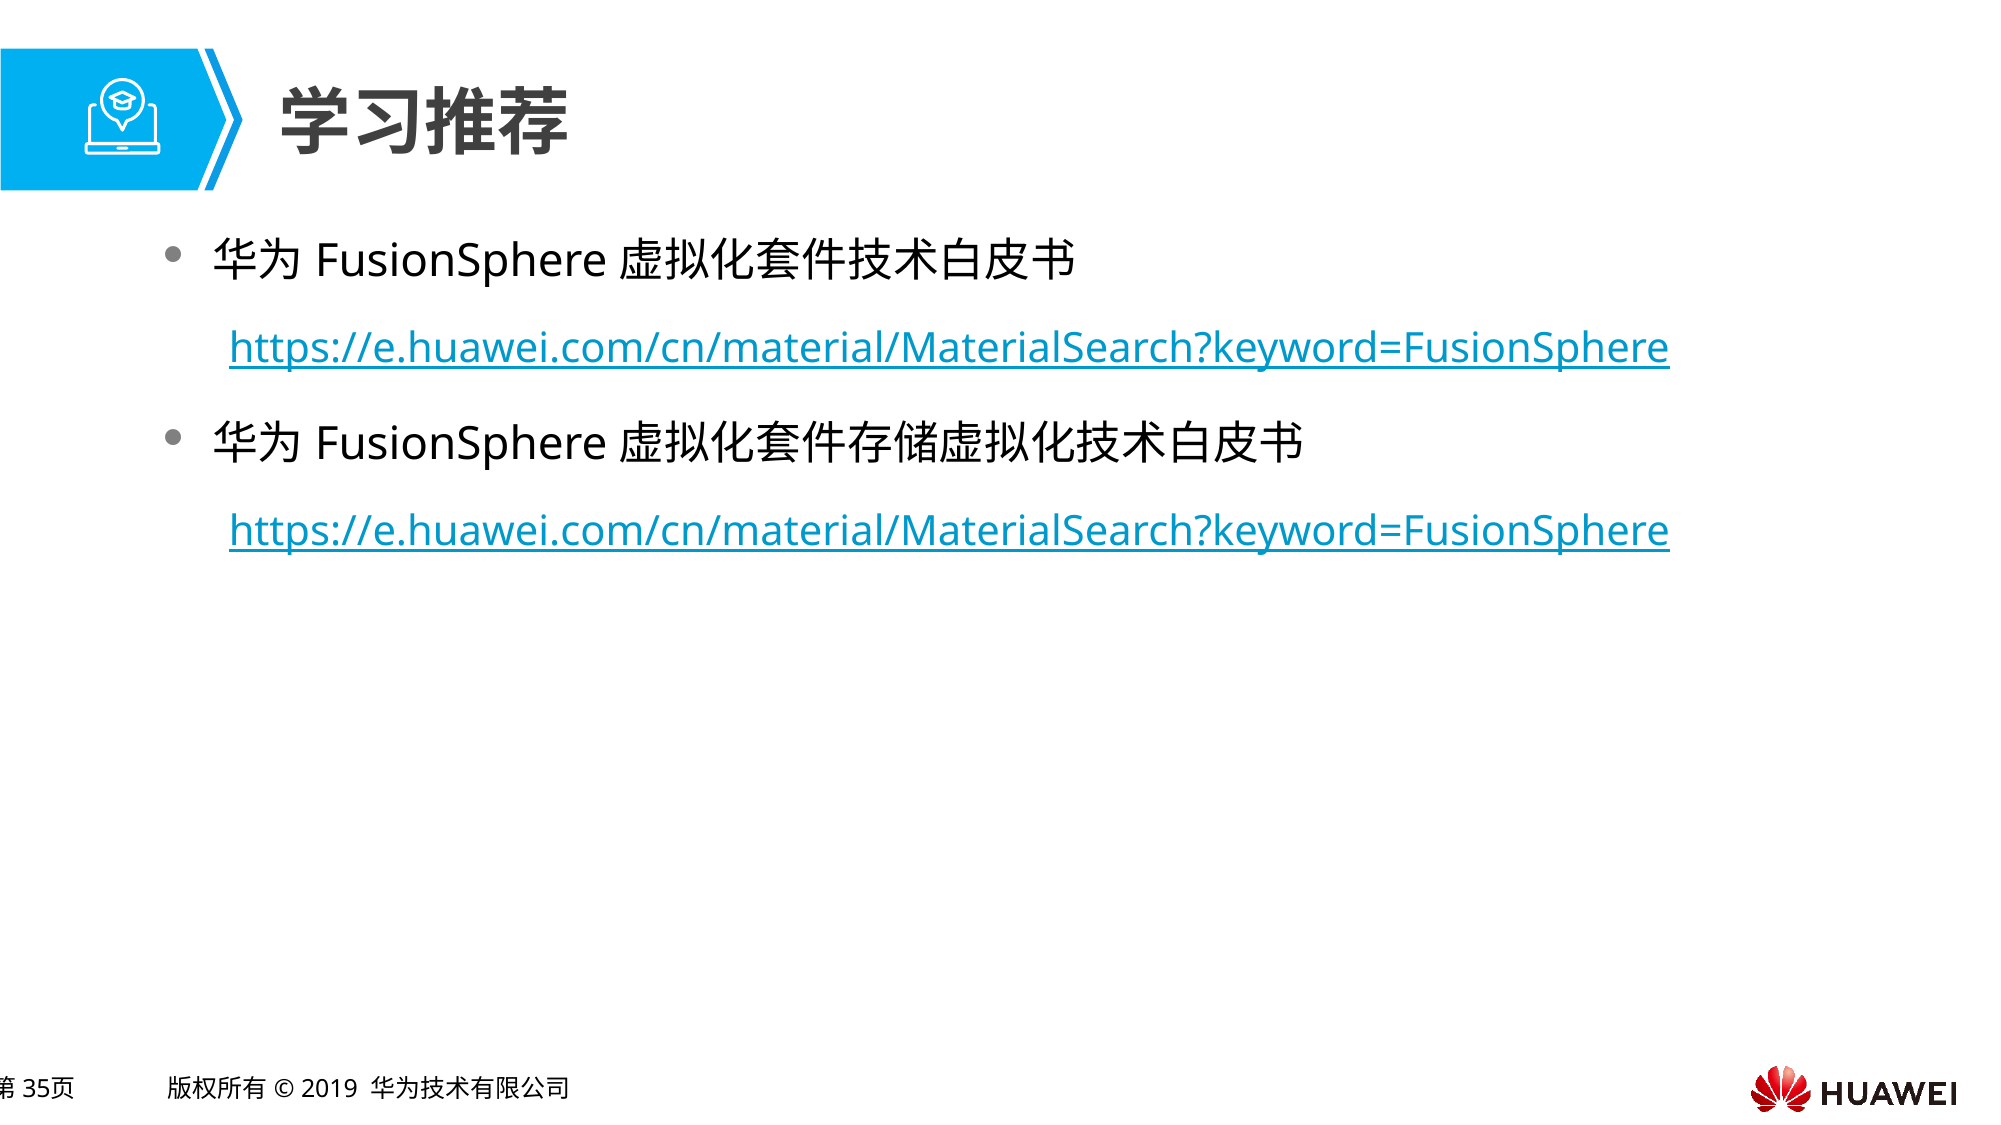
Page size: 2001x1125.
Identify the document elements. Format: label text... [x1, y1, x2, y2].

list 华为FusionSphere虚拟化套件技术白皮书 https://e.huawei.com/cn/material/MaterialSearch?keyword=FusionSphere 华为FusionSphere虚拟化套件存储虚拟化技术白皮书 https://e.huawei.com/cn/material/MaterialSearch?keyword=FusionSphere [149, 202, 1883, 971]
picture [1751, 1066, 1956, 1112]
